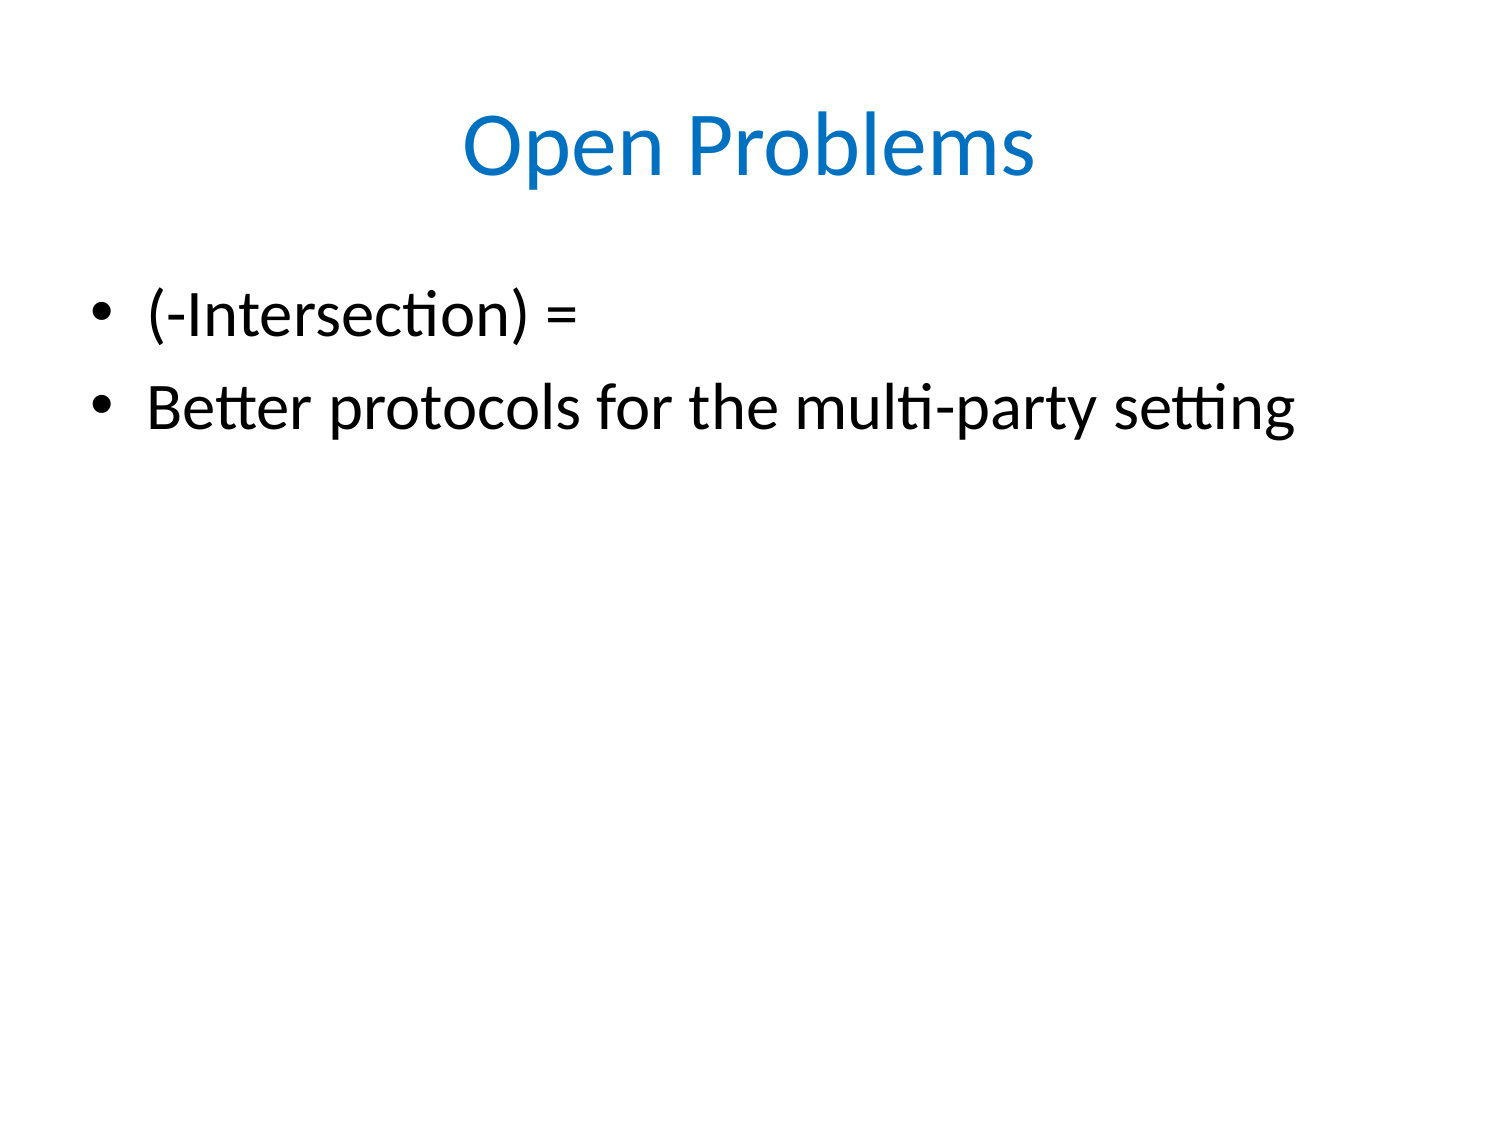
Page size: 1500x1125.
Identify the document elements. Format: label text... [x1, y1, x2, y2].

title Open Problems [75, 45, 1425, 233]
